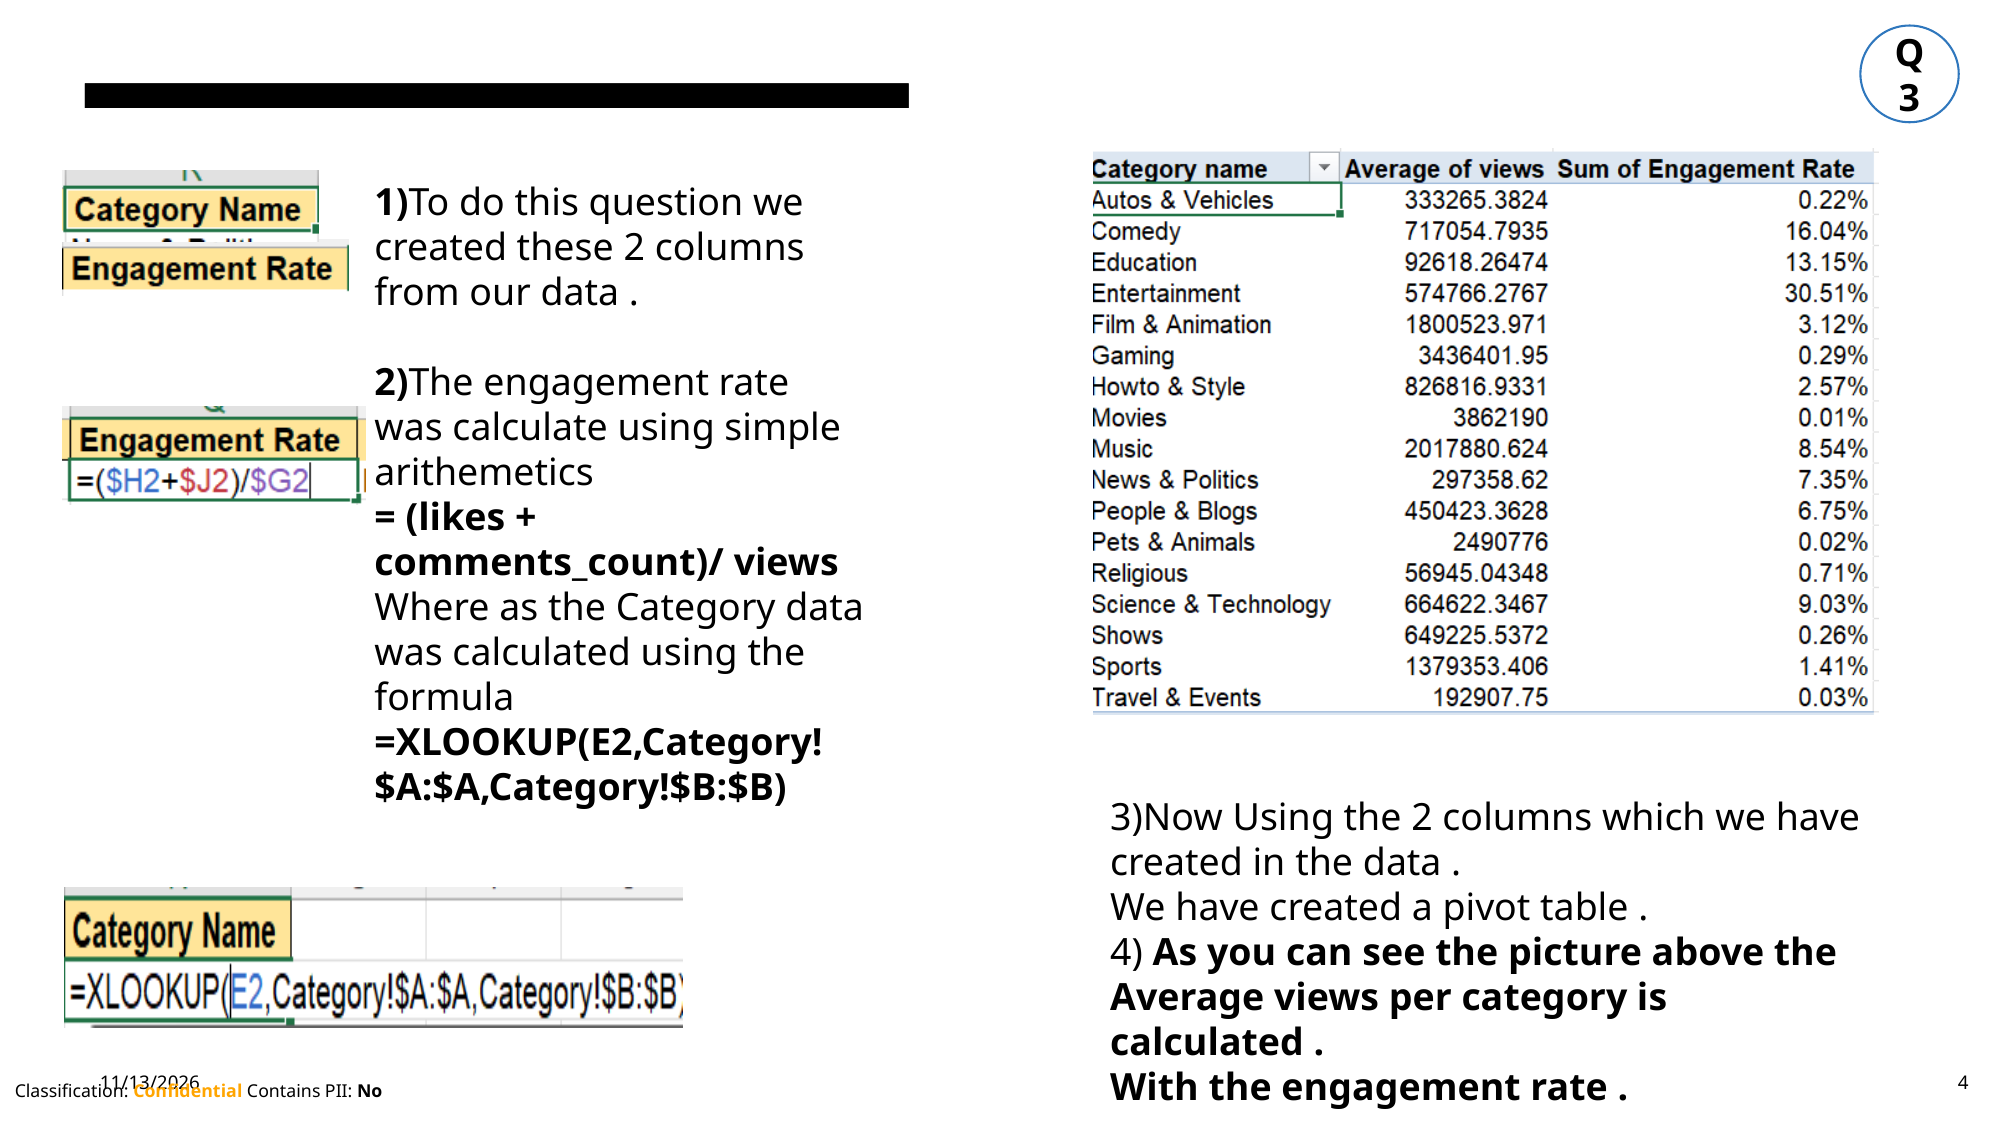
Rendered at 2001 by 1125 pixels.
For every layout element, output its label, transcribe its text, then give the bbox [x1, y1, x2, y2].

picture [62, 170, 349, 296]
picture [62, 406, 366, 505]
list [1093, 148, 1879, 715]
slide_number 4 [1879, 1053, 1984, 1114]
text_box 1)To do this question we created these 2 columns from our data . 2)The engagement rate was calculate using simple arithemetics = (likes + comments_count)/ views Where as the Category data was calculated using the formula =XLOOKUP(E2,Category!$A:$A,Category!$B:$B) [359, 170, 881, 861]
picture [64, 887, 683, 1028]
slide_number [84, 1053, 535, 1114]
text_box Q3 [1859, 24, 1960, 124]
text_box 3)Now Using the 2 columns which we have created in the data . We have created a pivot table . 4) As you can see the picture above the Average views per category is calculated . With the engagement rate . [1095, 740, 1879, 1115]
